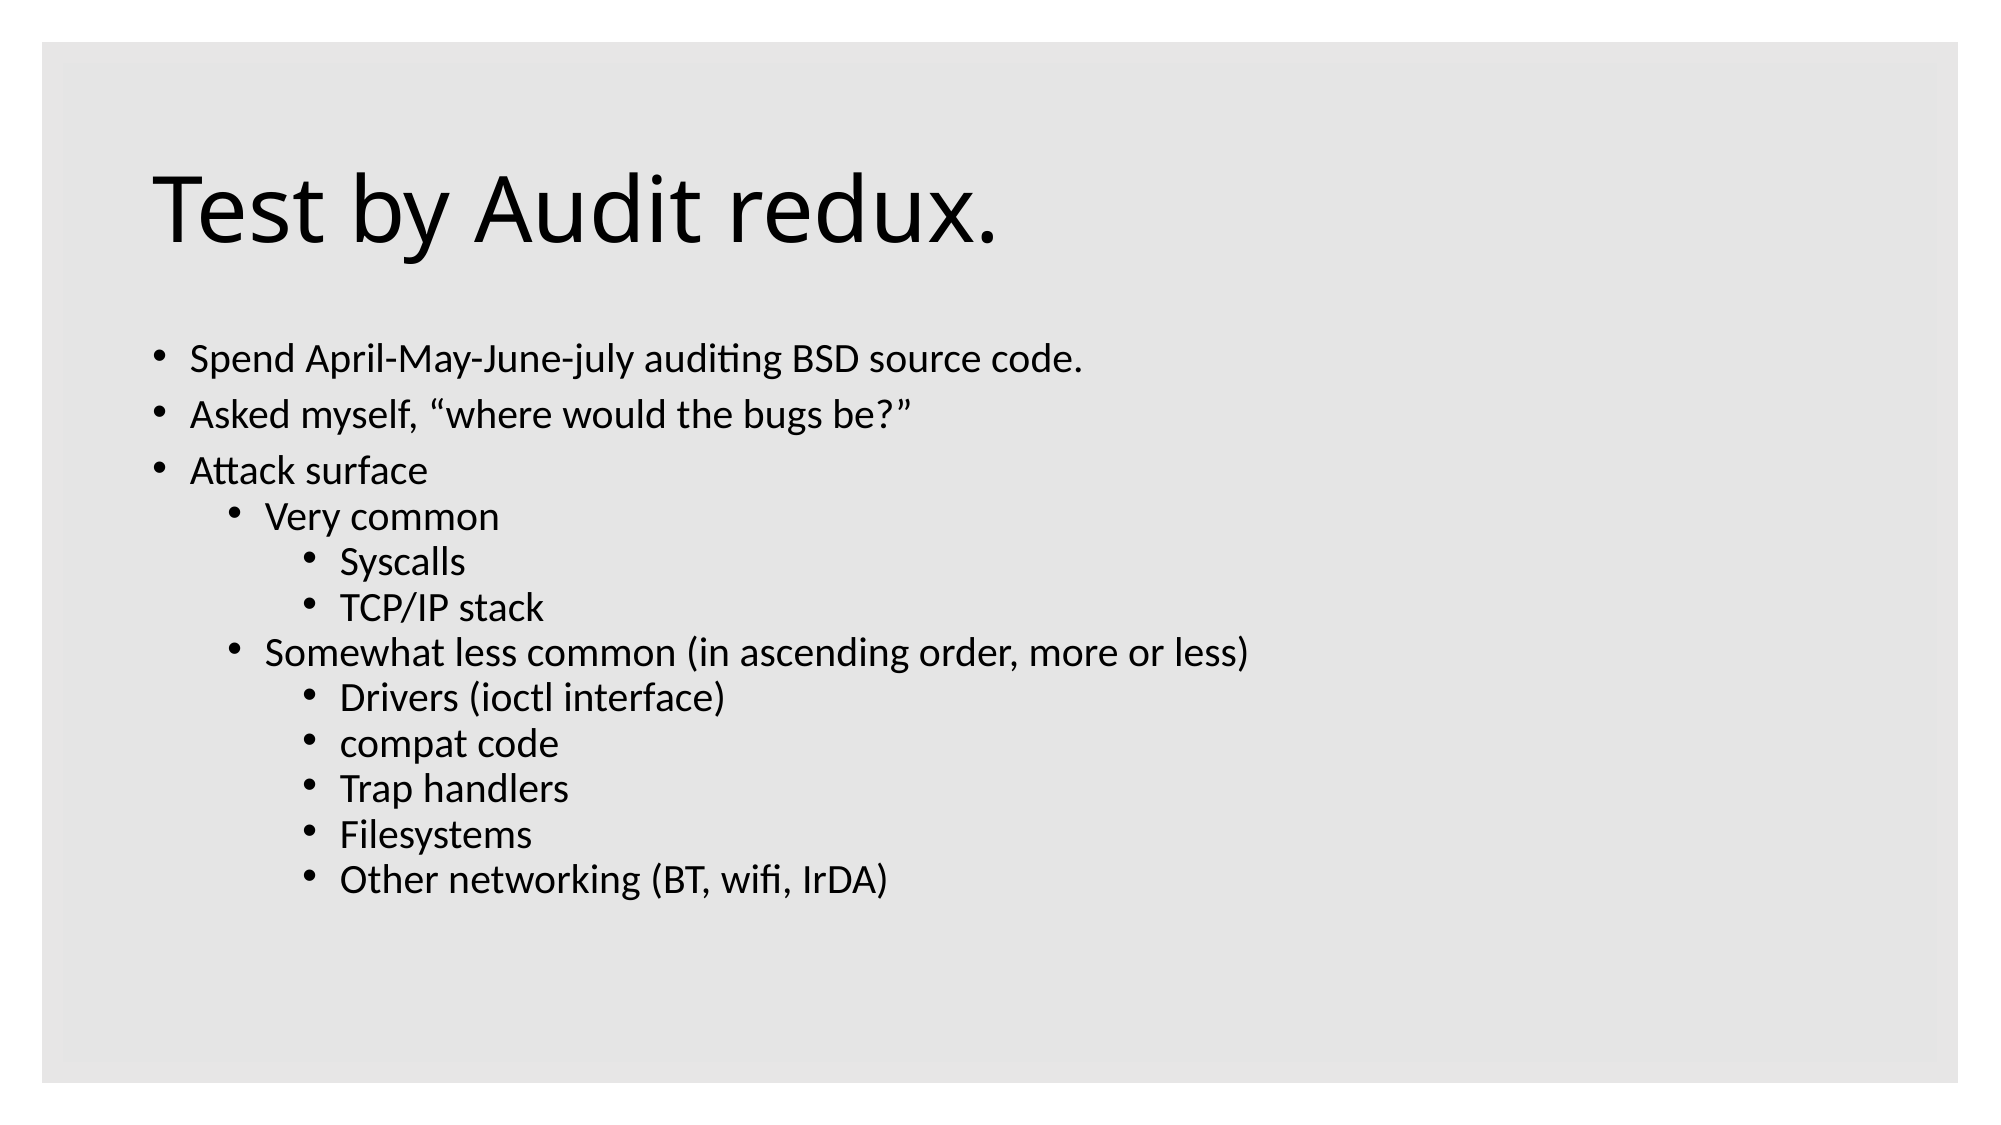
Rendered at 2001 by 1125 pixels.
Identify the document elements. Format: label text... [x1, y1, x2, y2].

list Spend April-May-June-july auditing BSD source code. Asked myself, “where would the bugs be?” Attack surface Very common Syscalls TCP/IP stack Somewhat less common (in ascending order, more or less) Drivers (ioctl interface) compat code Trap handlers Filesystems Other networking (BT, wifi, IrDA) [137, 337, 1863, 973]
title Test by Audit redux. [137, 103, 1863, 322]
text_box [52, 51, 1948, 1073]
